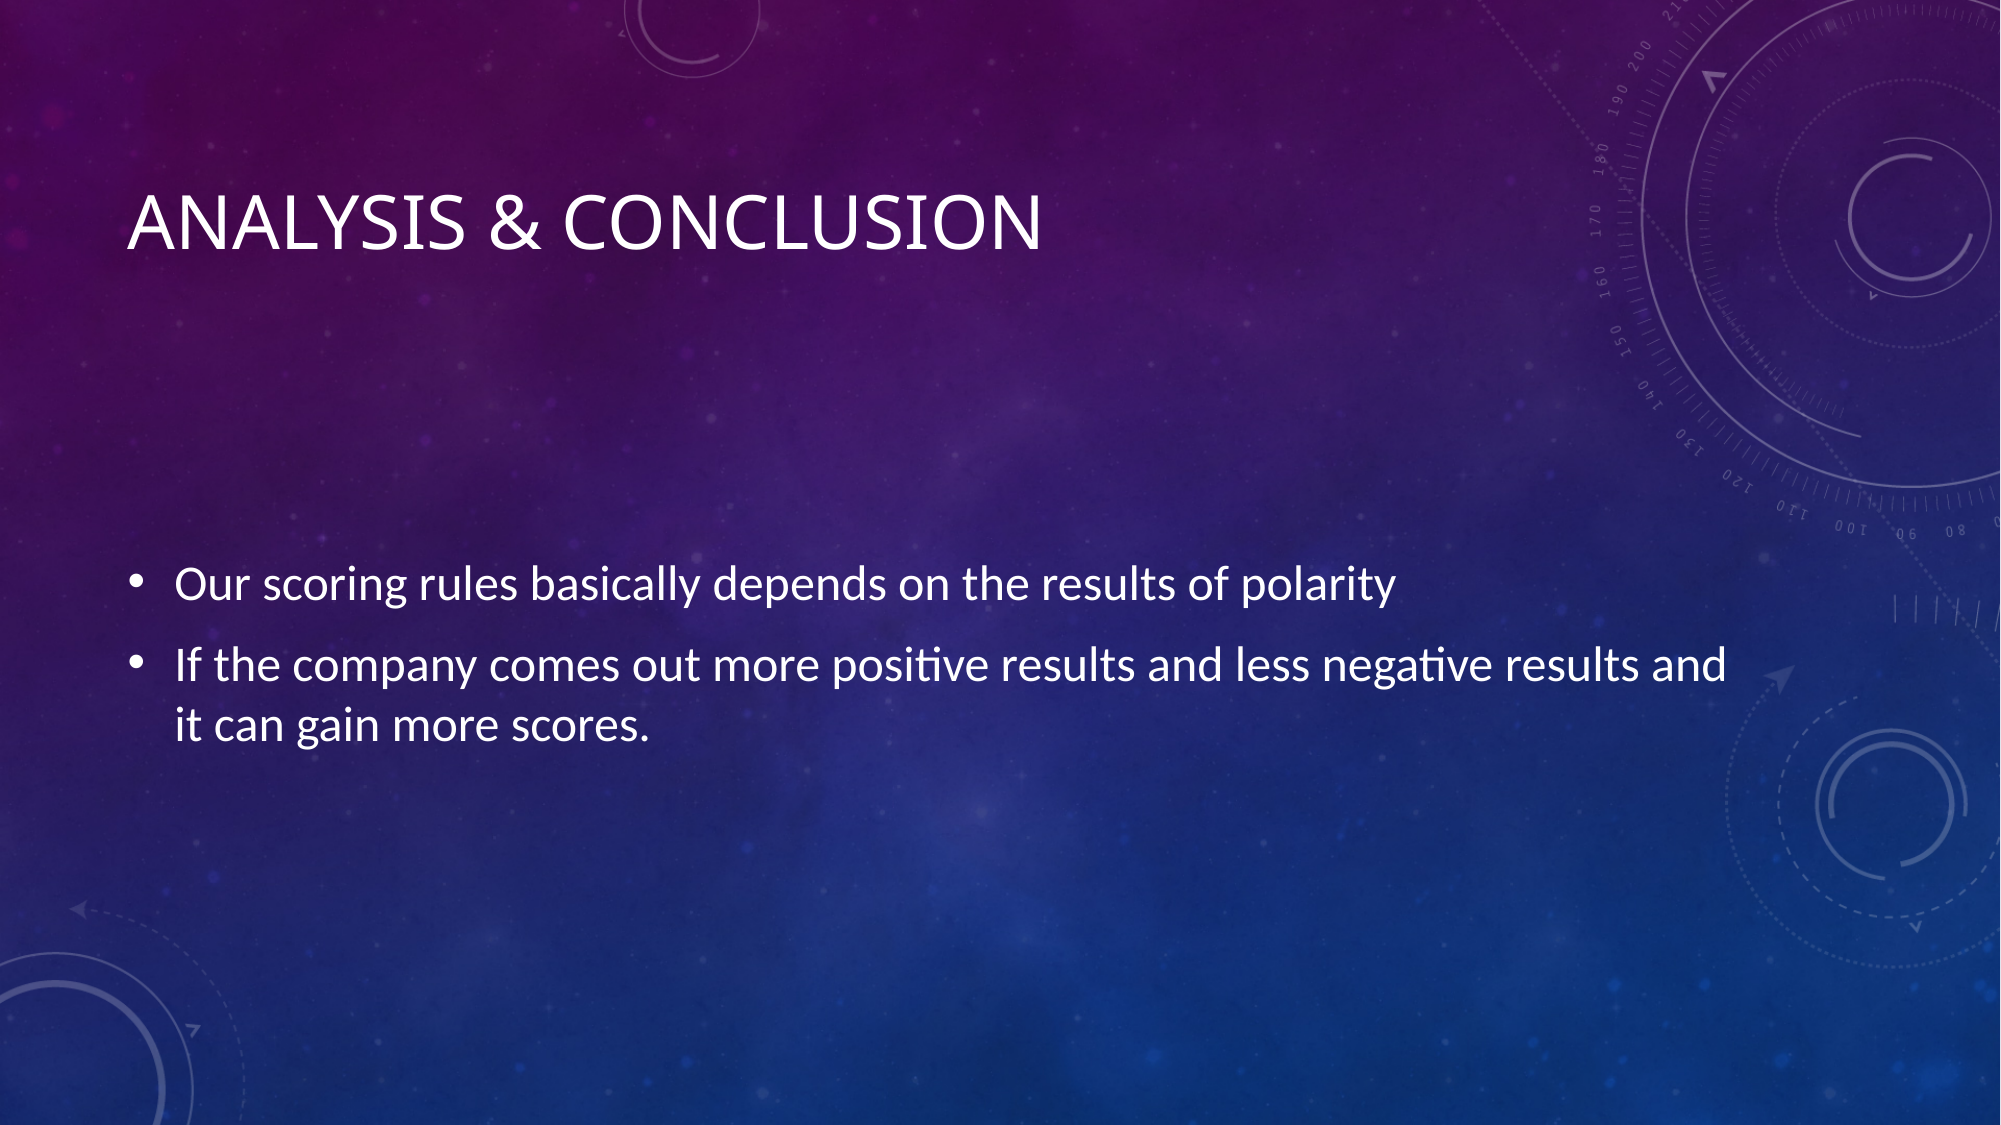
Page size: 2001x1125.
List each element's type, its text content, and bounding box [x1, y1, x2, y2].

list Our scoring rules basically depends on the results of polarity If the company comes out more positive results and less negative results and it can gain more scores. [112, 351, 1775, 950]
title Analysis & Conclusion [112, 99, 1775, 339]
picture [0, 0, 2001, 1125]
